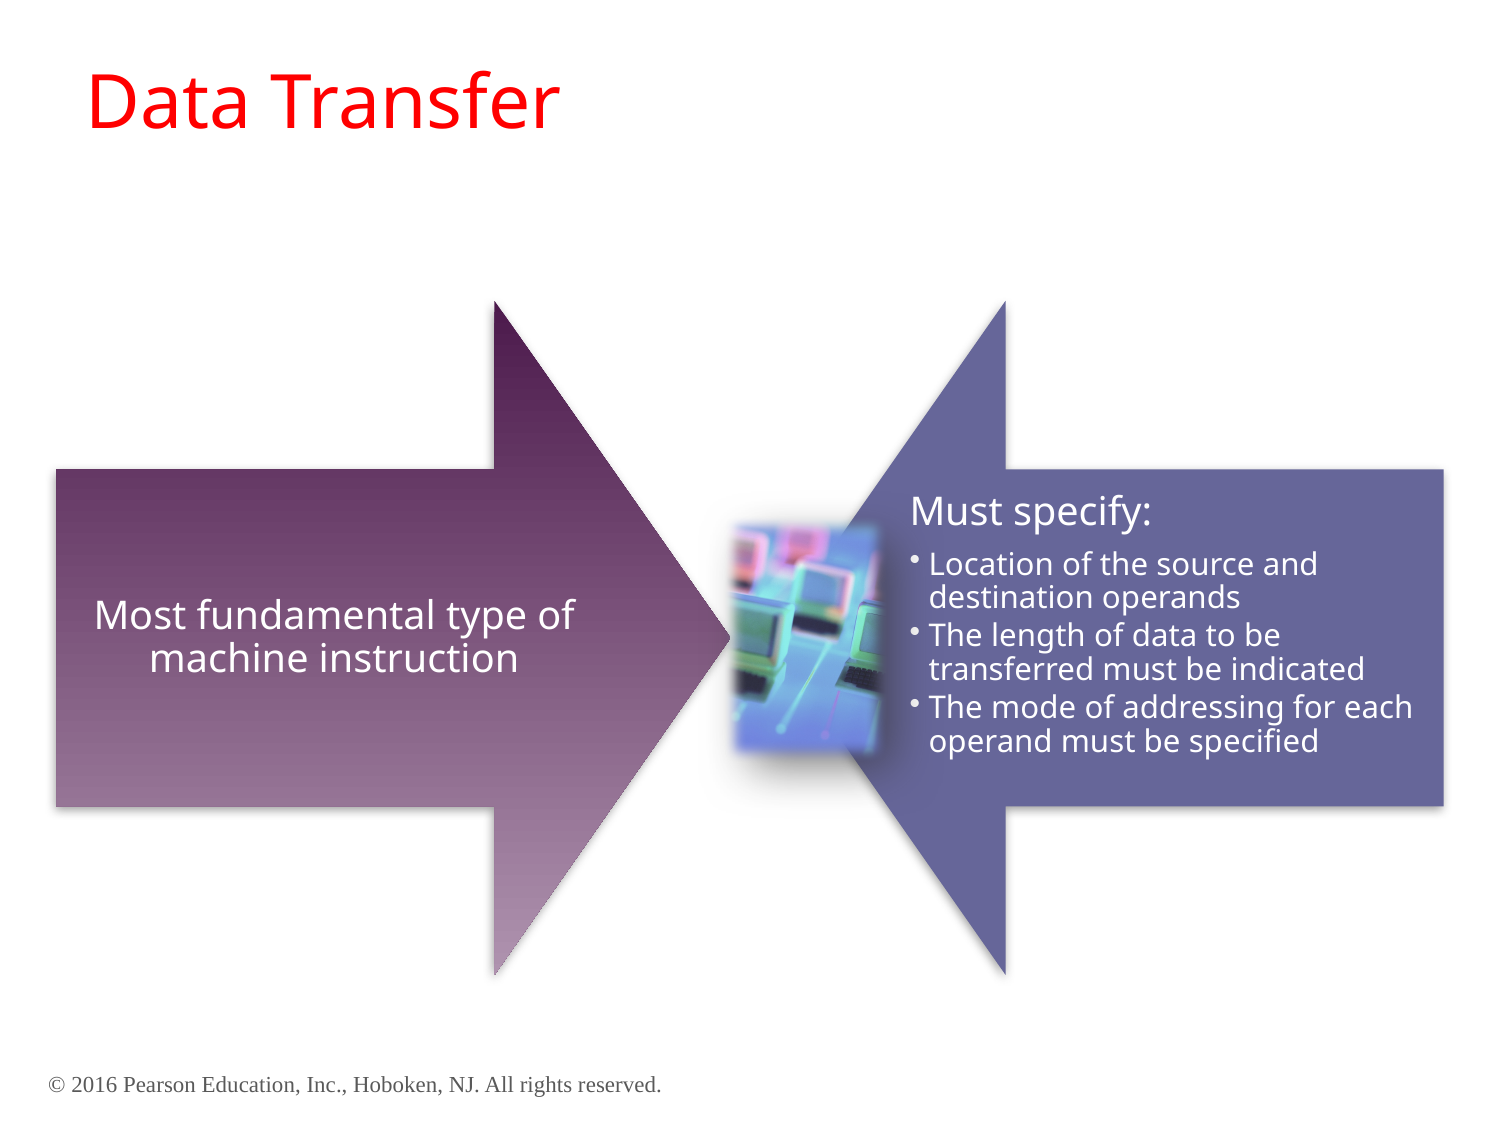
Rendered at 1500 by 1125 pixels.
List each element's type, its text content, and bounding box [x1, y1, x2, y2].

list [55, 237, 1445, 1039]
title Data Transfer [70, 46, 1311, 230]
picture [722, 514, 890, 764]
footer © 2016 Pearson Education, Inc., Hoboken, NJ. All rights reserved. [33, 1053, 1038, 1114]
